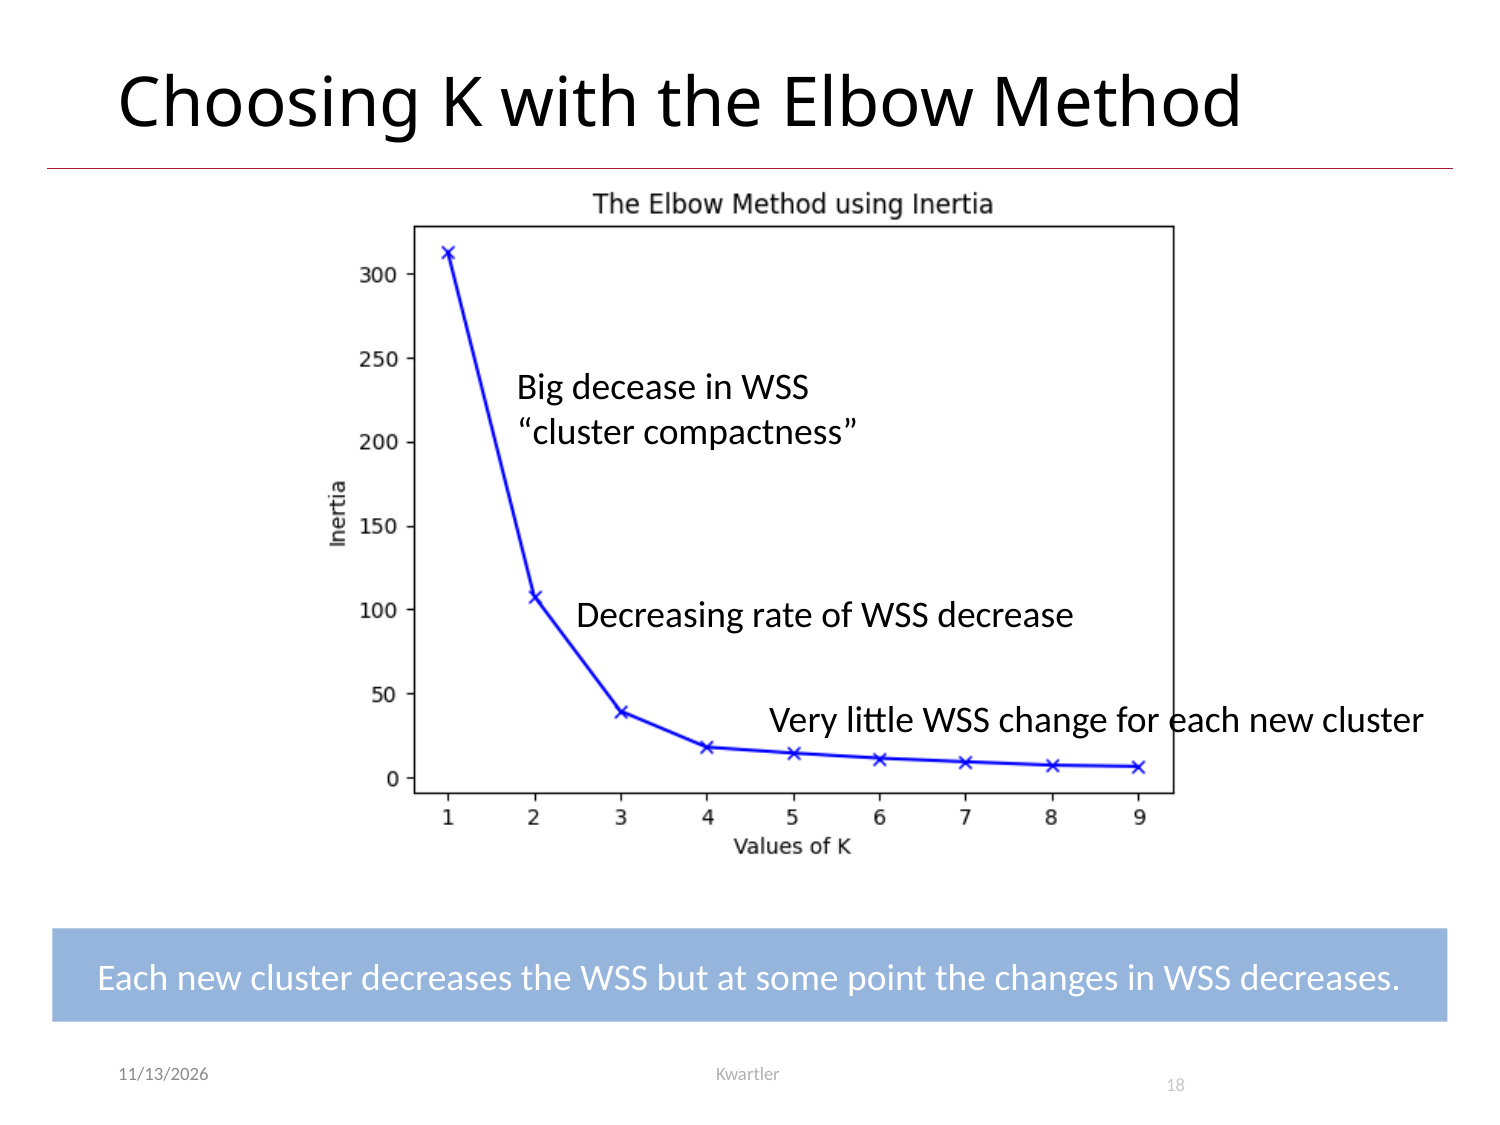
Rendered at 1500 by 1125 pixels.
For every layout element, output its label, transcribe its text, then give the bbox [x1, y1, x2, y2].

picture [313, 177, 1187, 874]
text_box Each new cluster decreases the WSS but at some point the changes in WSS decreases. [51, 927, 1448, 1023]
title Choosing K with the Elbow Method [103, 59, 1397, 157]
footer Kwartler [496, 1042, 1004, 1103]
slide_number 18 [1059, 1042, 1200, 1103]
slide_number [103, 1042, 441, 1103]
text_box Very little WSS change for each new cluster [1187, 687, 1441, 747]
